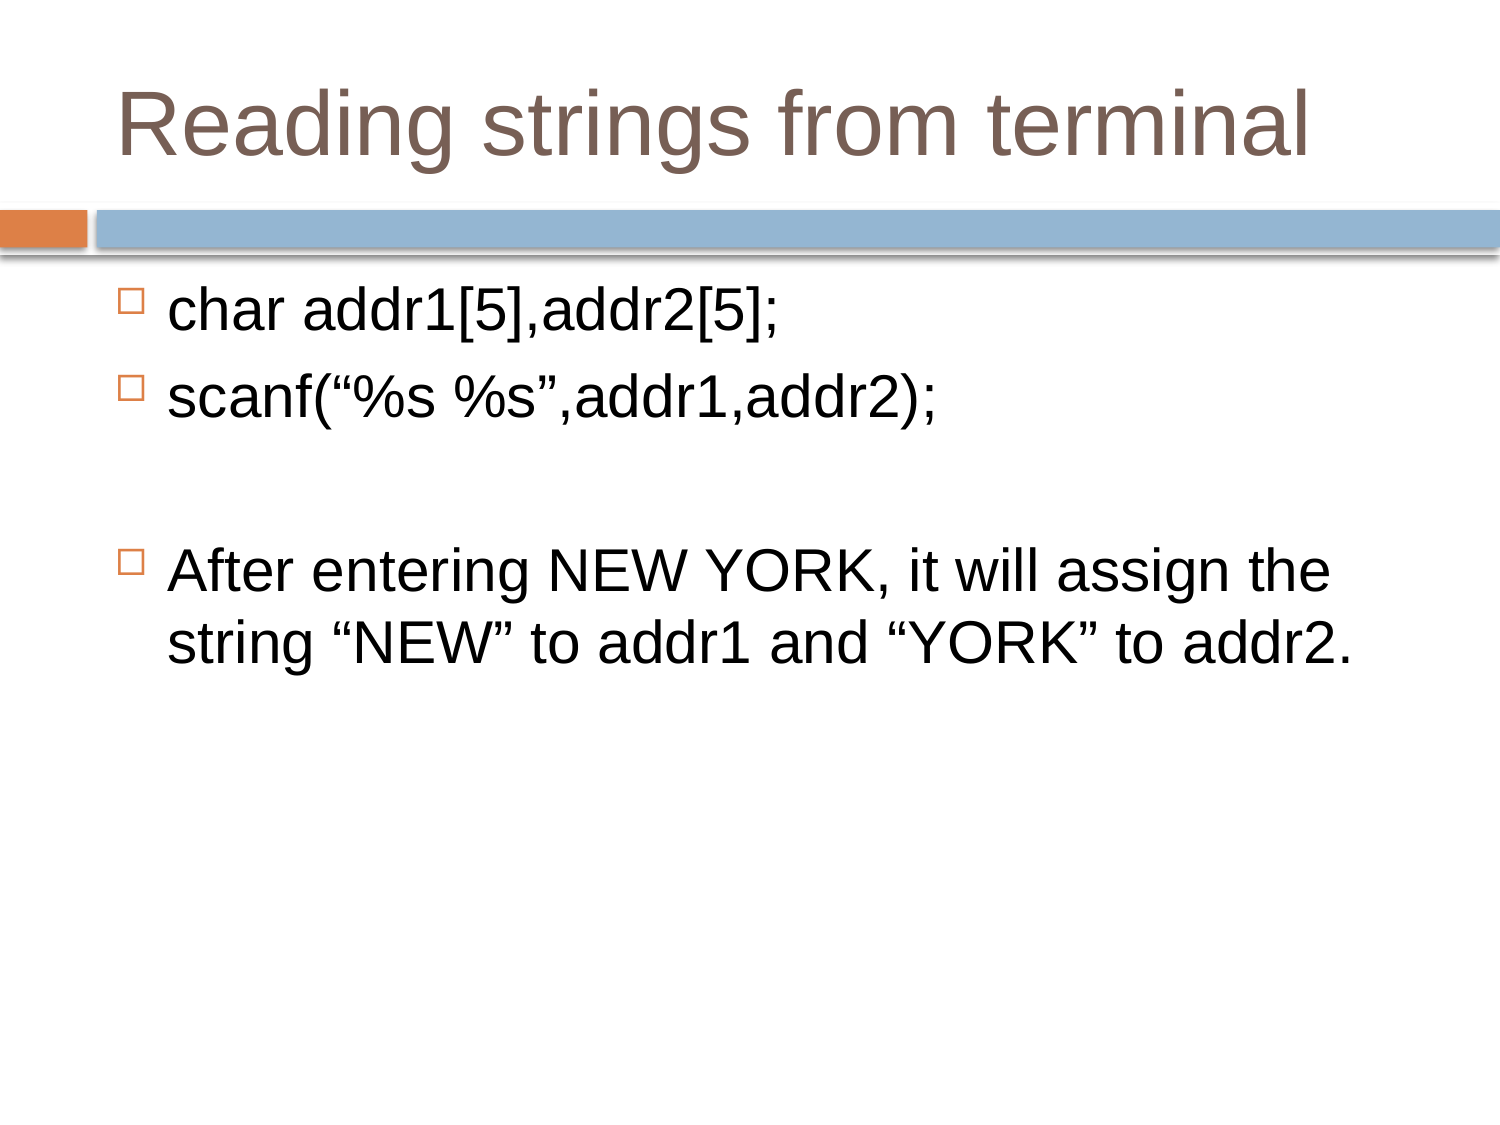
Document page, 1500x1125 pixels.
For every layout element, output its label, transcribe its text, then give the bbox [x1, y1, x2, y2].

title Reading strings from terminal [100, 37, 1438, 200]
list char addr1[5],addr2[5]; scanf(“%s %s”,addr1,addr2); After entering NEW YORK, it will assign the string “NEW” to addr1 and “YORK” to addr2. [100, 262, 1438, 1000]
